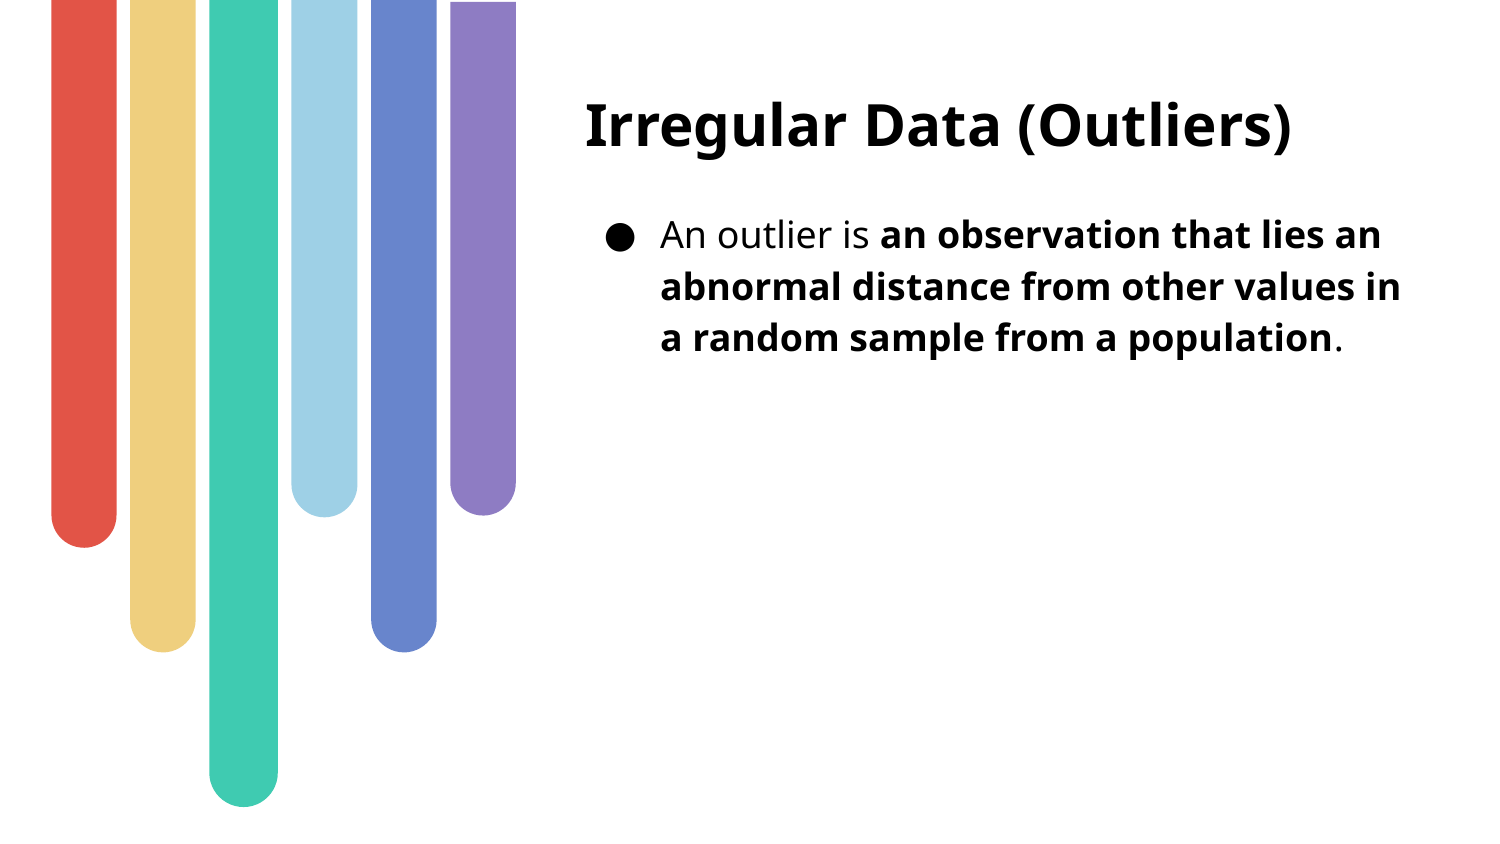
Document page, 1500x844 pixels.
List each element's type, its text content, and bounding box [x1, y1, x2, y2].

title Irregular Data (Outliers) [570, 72, 1449, 167]
list An outlier is an observation that lies an abnormal distance from other values in a random sample from a population. [570, 189, 1449, 750]
